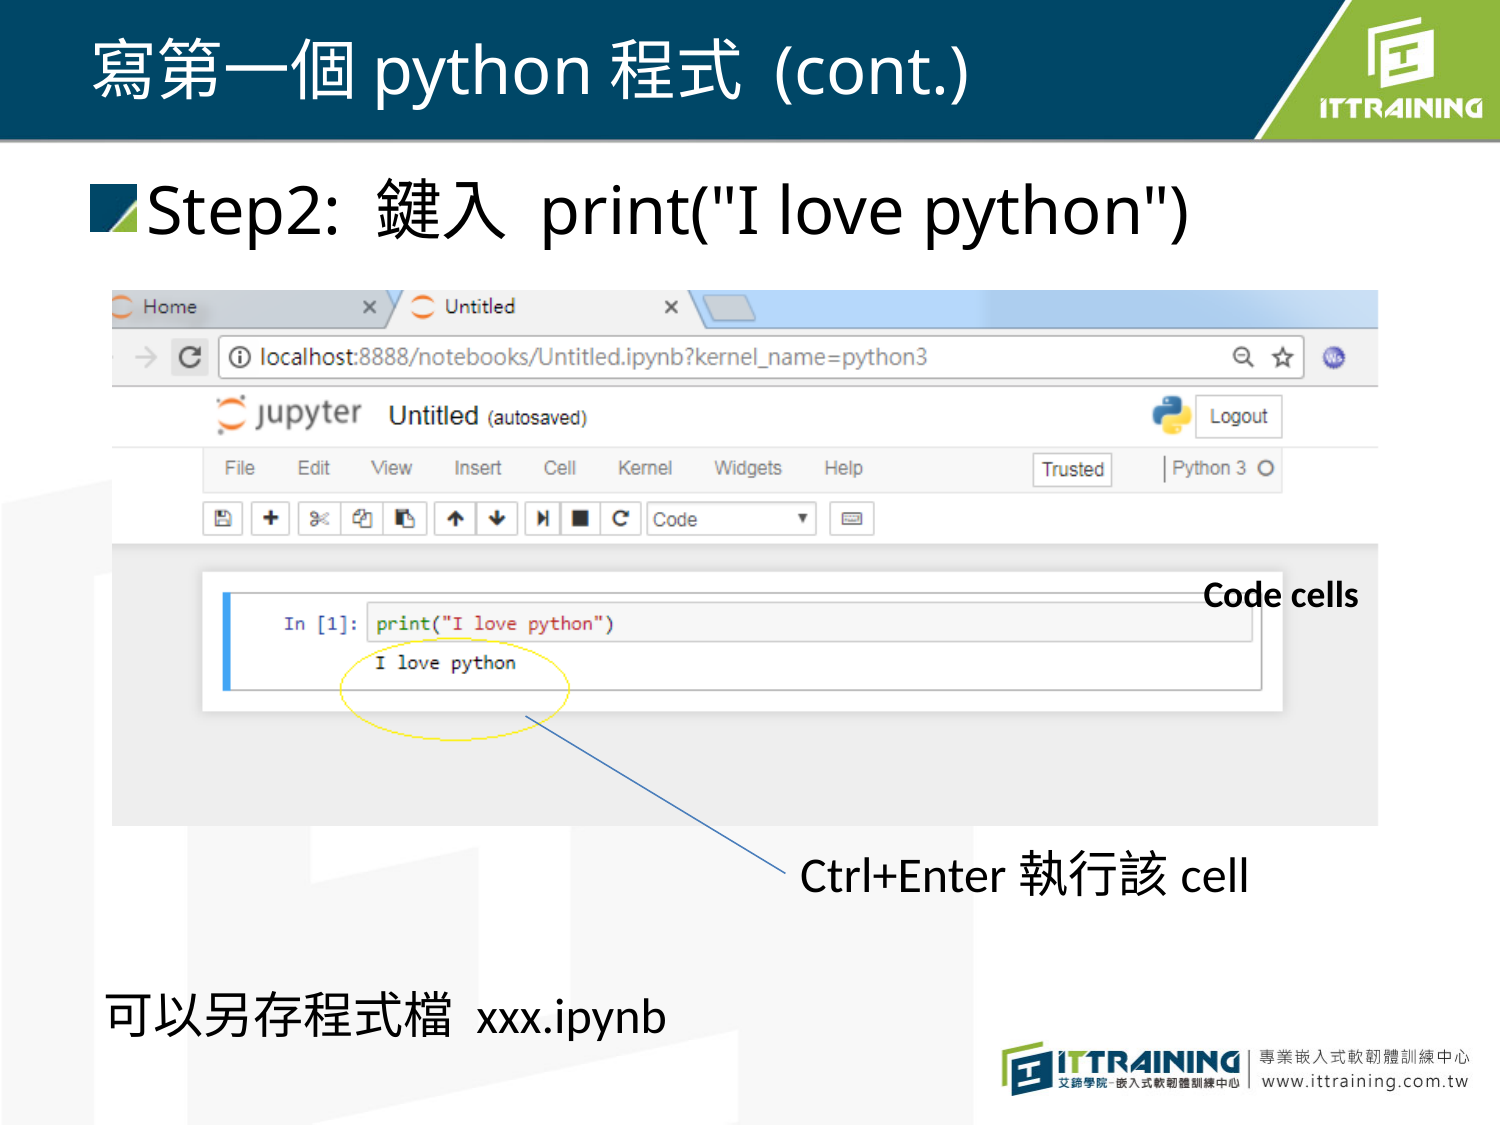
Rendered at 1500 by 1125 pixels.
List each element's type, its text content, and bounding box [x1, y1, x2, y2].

title 寫第一個python程式 (cont.) [75, 0, 1425, 138]
list Step2: 鍵入 print("I love python") [75, 160, 1425, 1005]
text_box Ctrl+Enter執行該cell [785, 835, 1282, 911]
text_box 可以另存程式檔 xxx.ipynb [88, 975, 739, 1051]
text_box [525, 715, 786, 874]
picture [0, 0, 1500, 1125]
